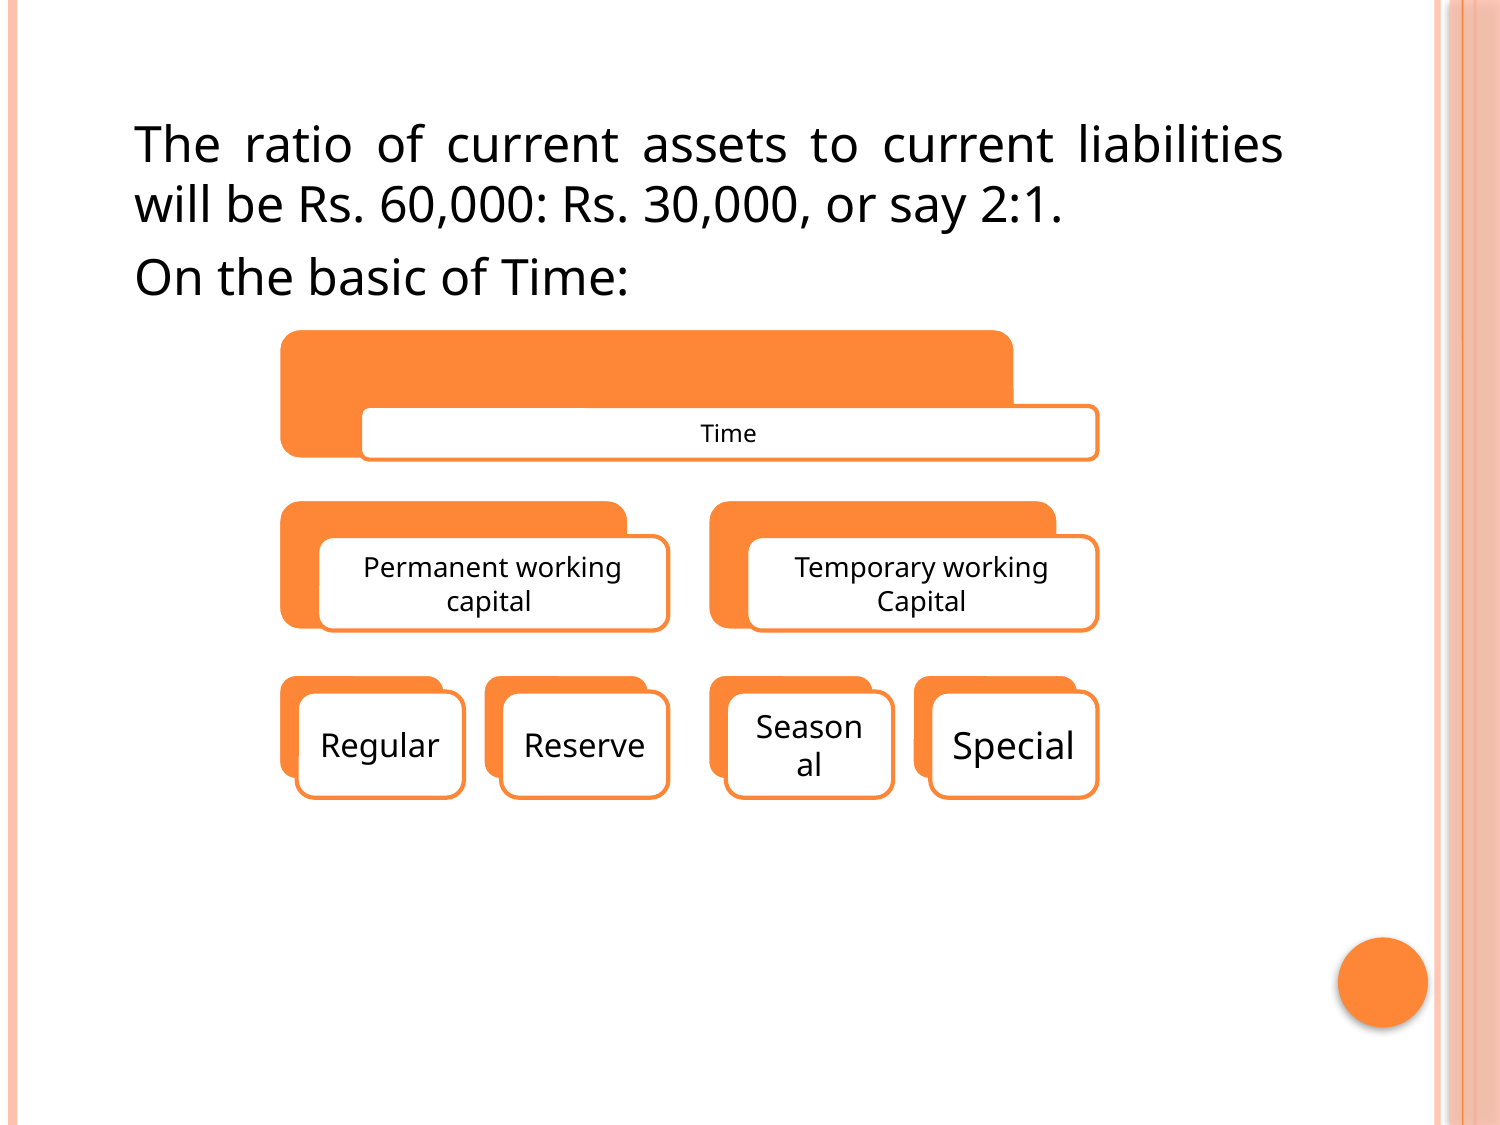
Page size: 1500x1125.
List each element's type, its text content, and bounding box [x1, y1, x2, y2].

list The ratio of current assets to current liabilities will be Rs. 60,000: Rs. 30,000, or say 2:1. On the basic of Time: [75, 105, 1300, 1062]
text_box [175, 327, 1201, 974]
